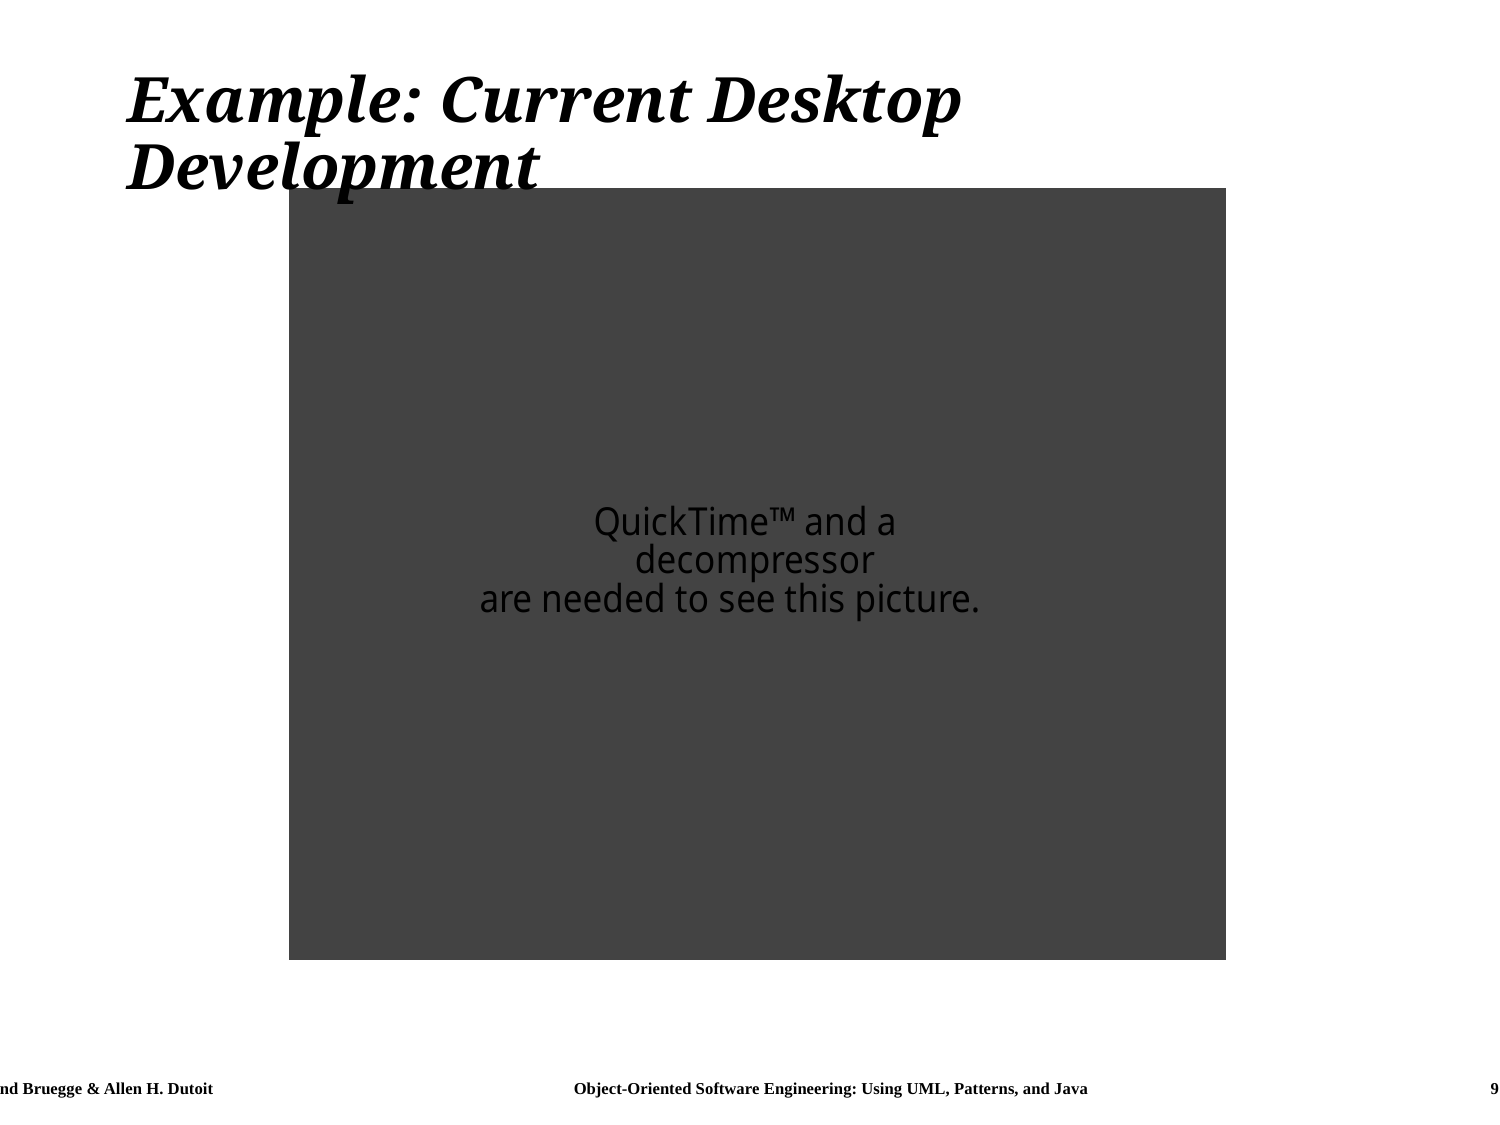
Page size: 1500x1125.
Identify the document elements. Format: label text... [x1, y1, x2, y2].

title Example: Current Desktop Development [112, 8, 1388, 196]
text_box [288, 187, 1227, 961]
